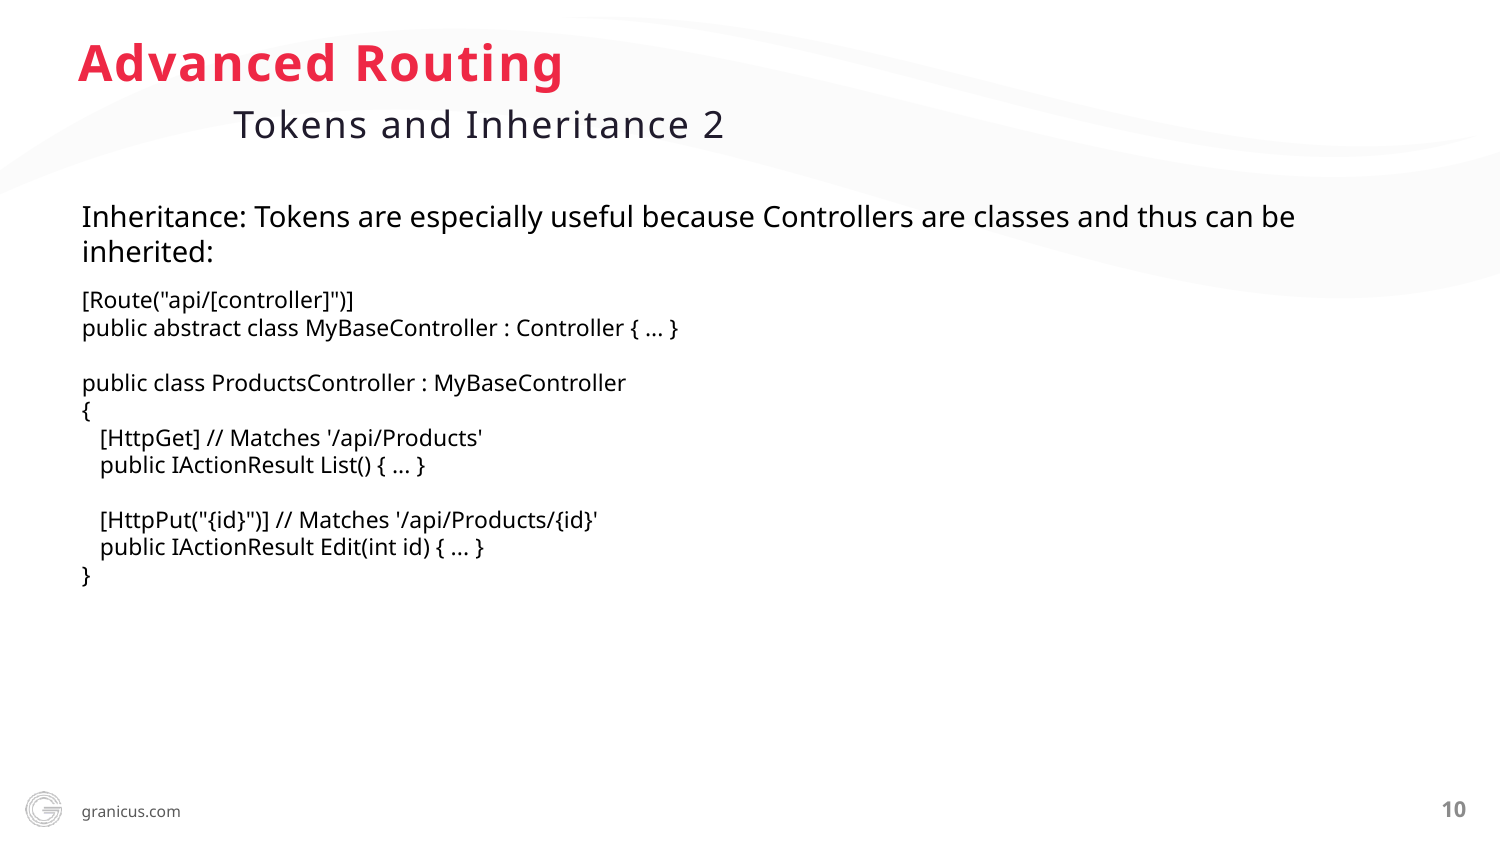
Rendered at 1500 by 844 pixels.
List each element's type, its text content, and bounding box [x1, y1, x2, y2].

list Tokens and Inheritance 2 [218, 98, 1431, 145]
list Advanced Routing [63, 31, 1431, 91]
list Inheritance: Tokens are especially useful because Controllers are classes and thus can be inherited: [Route("api/[controller]")] public abstract class MyBaseController : Controller { ... } public class ProductsController : MyBaseController { [HttpGet] // Matches '/api/Products' public IActionResult List() { ... } [HttpPut("{id}")] // Matches '/api/Products/{id}' public IActionResult Edit(int id) { ... } } [66, 190, 1448, 732]
picture [25, 791, 62, 827]
